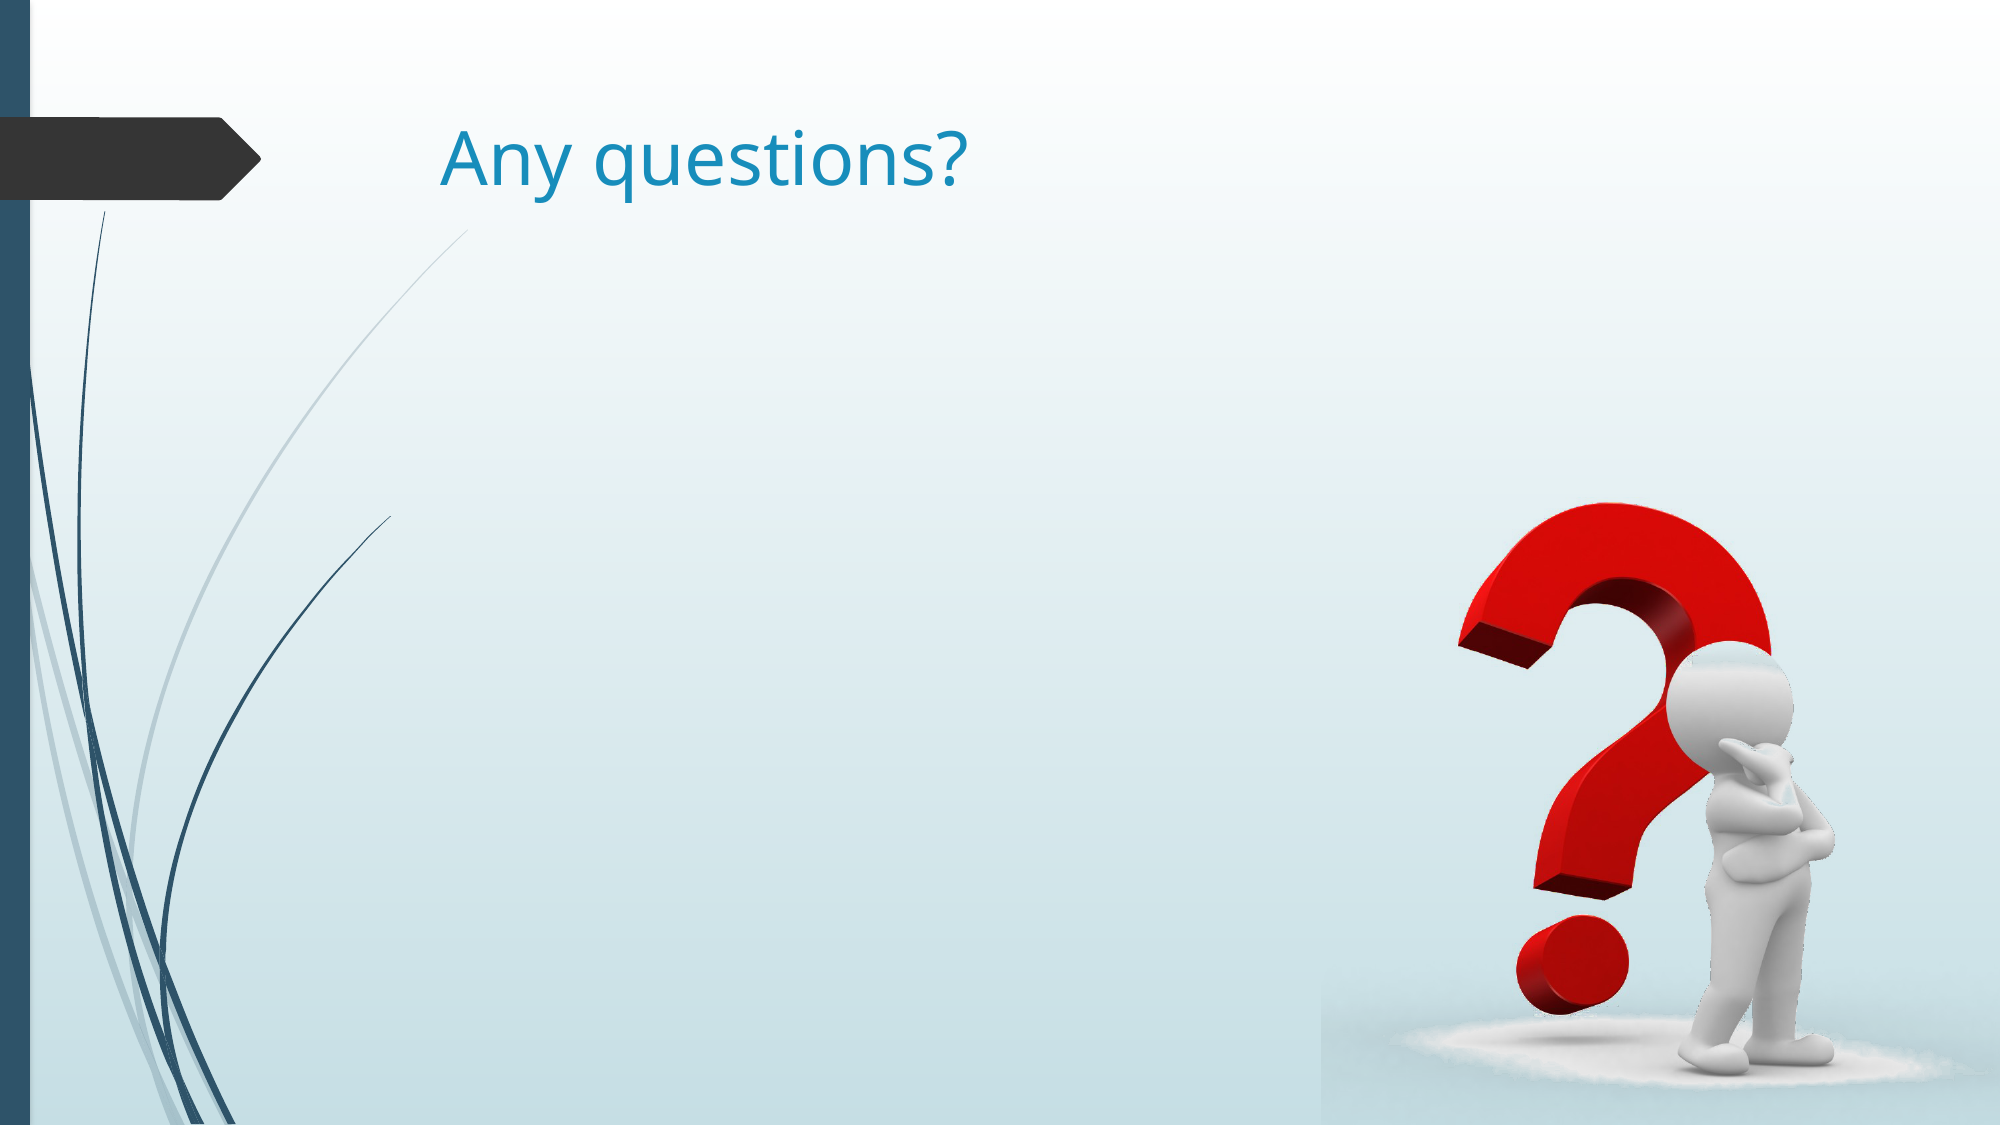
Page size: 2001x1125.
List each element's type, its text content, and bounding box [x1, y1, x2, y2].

title Any questions? [425, 102, 1888, 313]
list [1321, 465, 2000, 1125]
